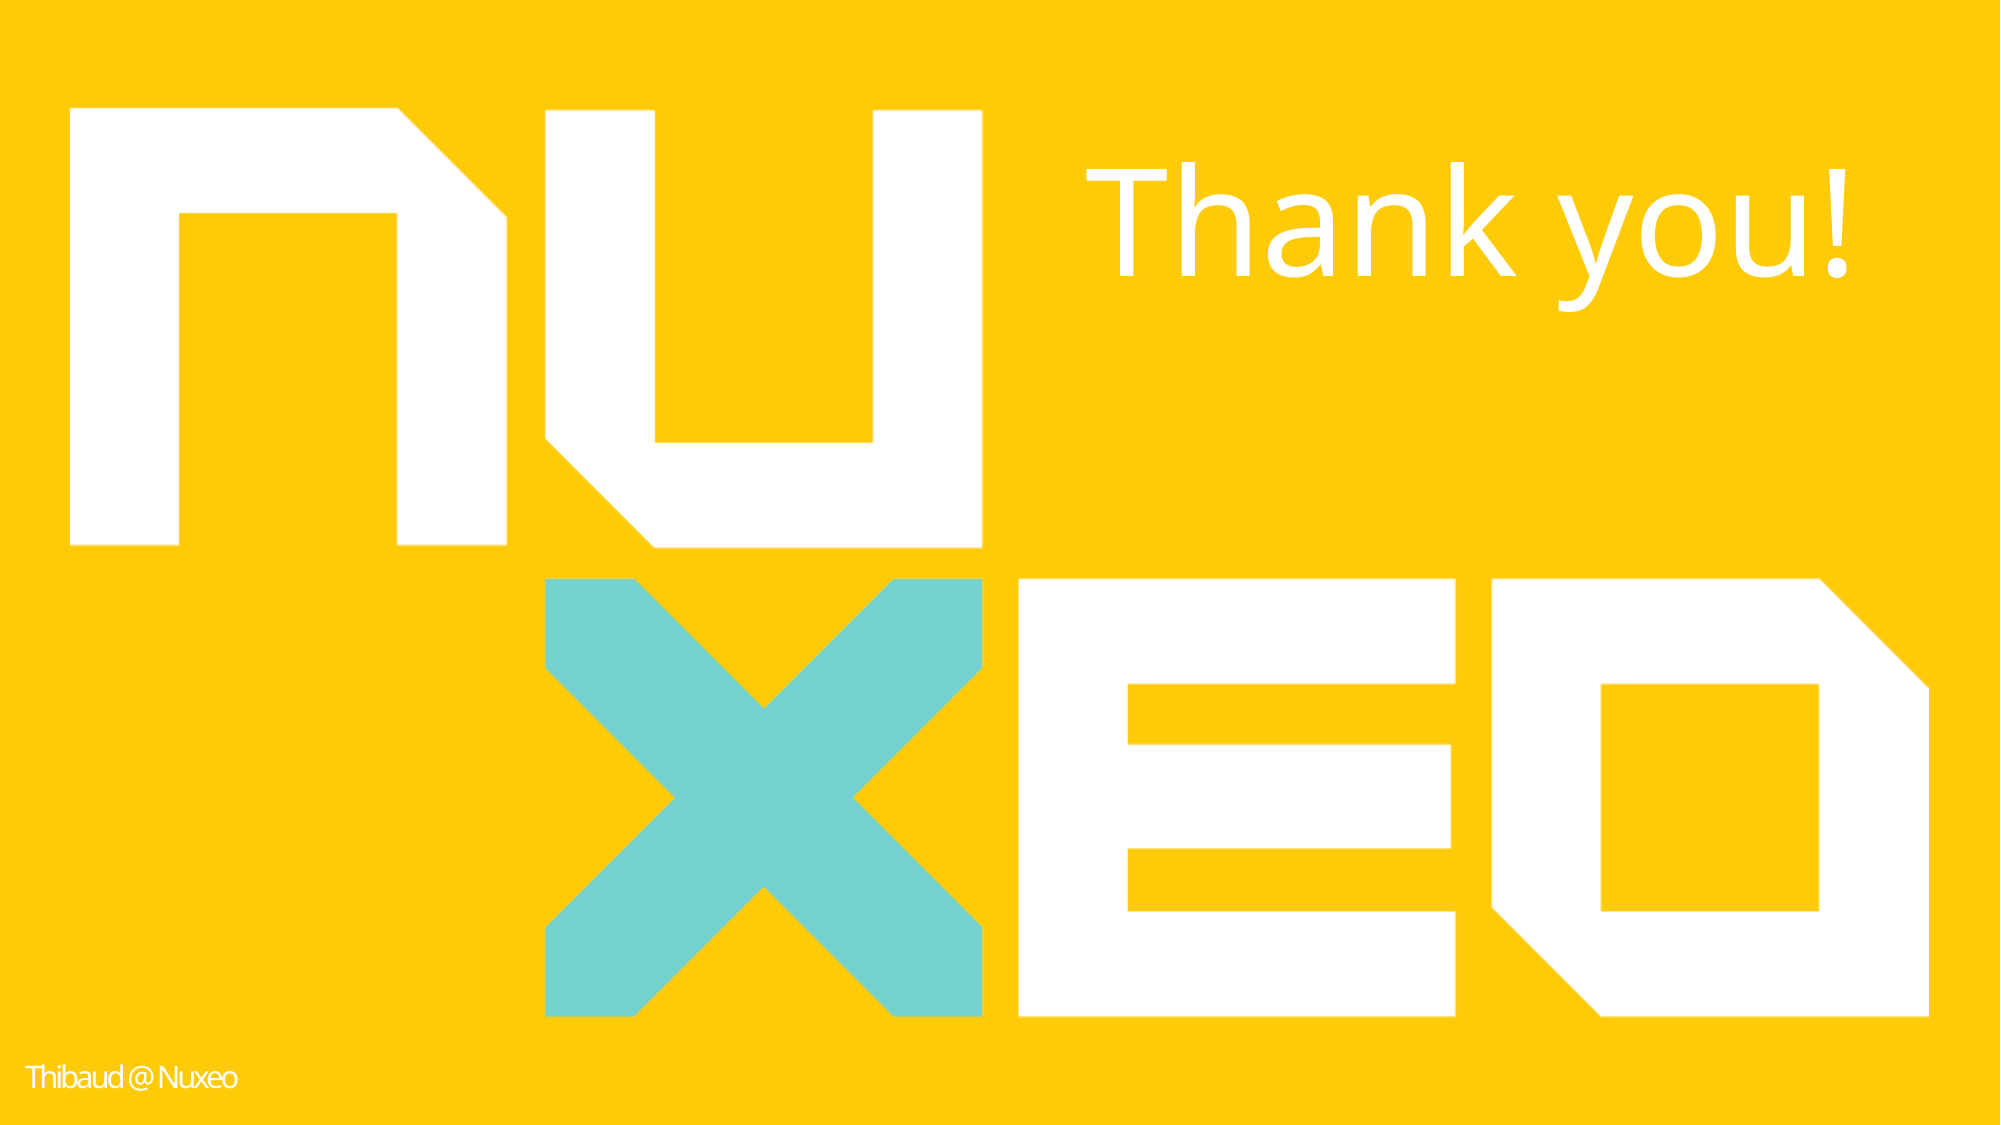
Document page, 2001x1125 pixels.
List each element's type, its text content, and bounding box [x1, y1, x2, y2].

title Thibaud @ Nuxeo [25, 1050, 824, 1095]
picture [70, 107, 1929, 1018]
